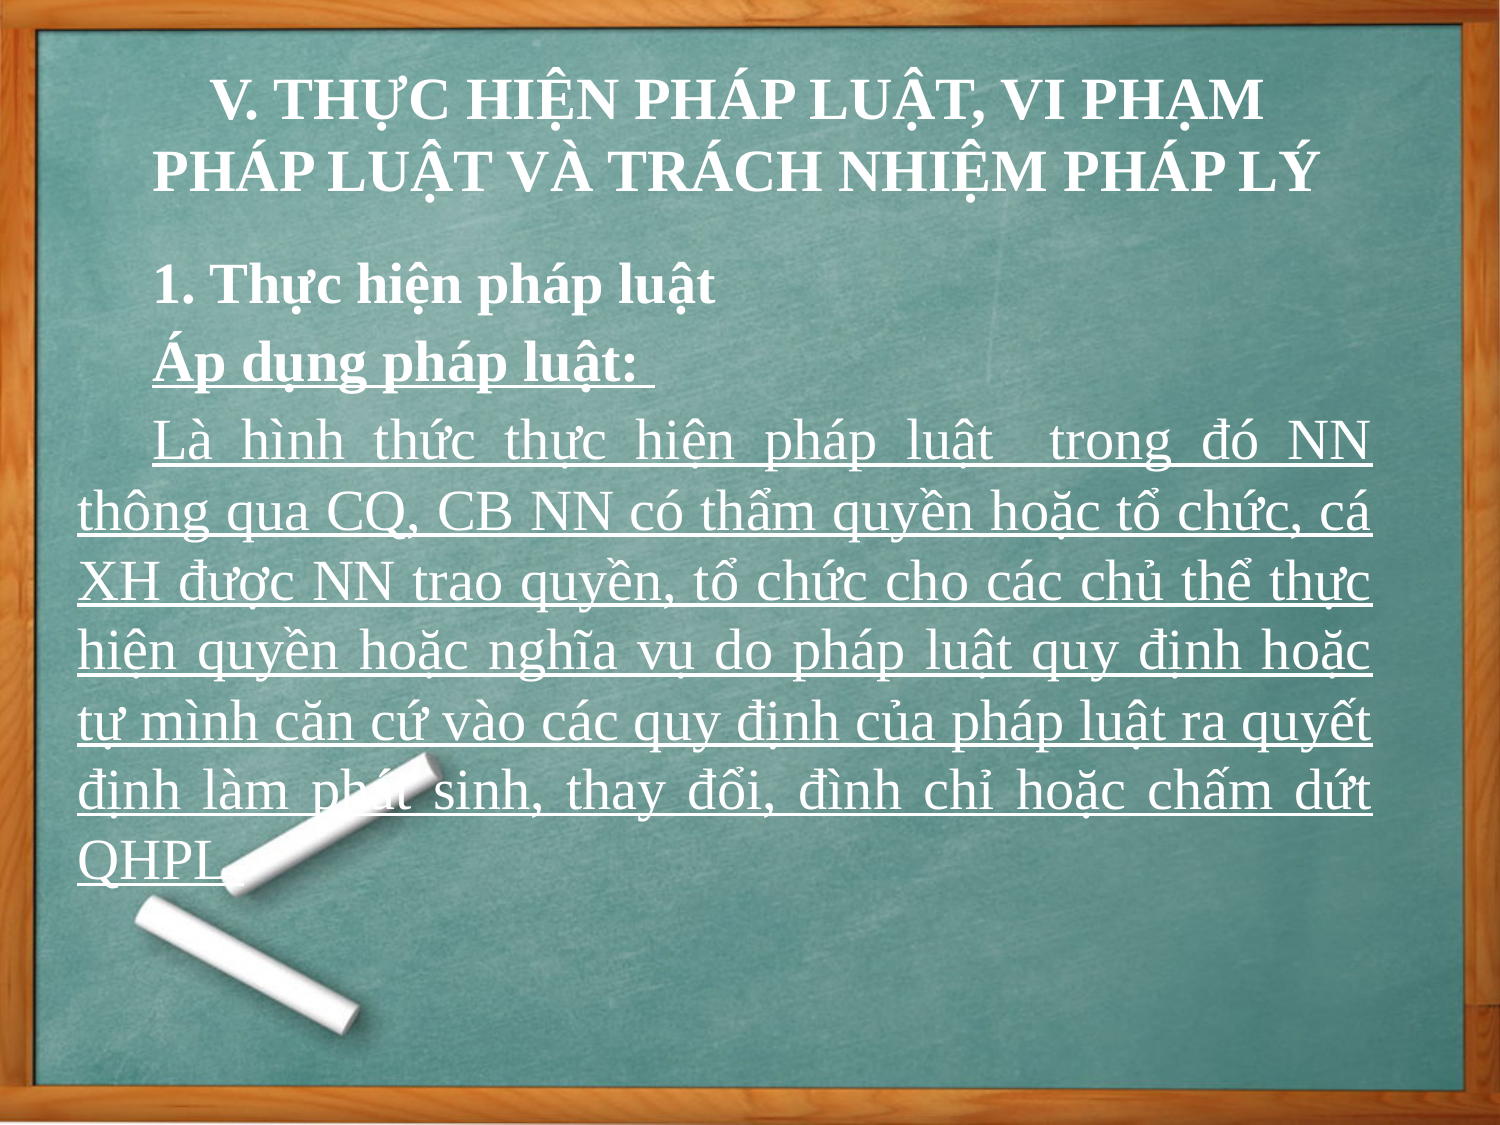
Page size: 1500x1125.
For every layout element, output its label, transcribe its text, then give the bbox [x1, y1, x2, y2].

picture [0, 0, 1500, 1125]
list 1. Thực hiện pháp luật Áp dụng pháp luật: Là hình thức thực hiện pháp luật trong đó NN thông qua CQ, CB NN có thẩm quyền hoặc tổ chức, cá XH được NN trao quyền, tổ chức cho các chủ thể thực hiện quyền hoặc nghĩa vụ do pháp luật quy định hoặc tự mình căn cứ vào các quy định của pháp luật ra quyết định làm phát sinh, thay đổi, đình chỉ hoặc chấm dứt QHPL. [62, 237, 1388, 975]
title V. THỰC HIỆN PHÁP LUẬT, VI PHẠM PHÁP LUẬT VÀ TRÁCH NHIỆM PHÁP LÝ [125, 37, 1350, 225]
